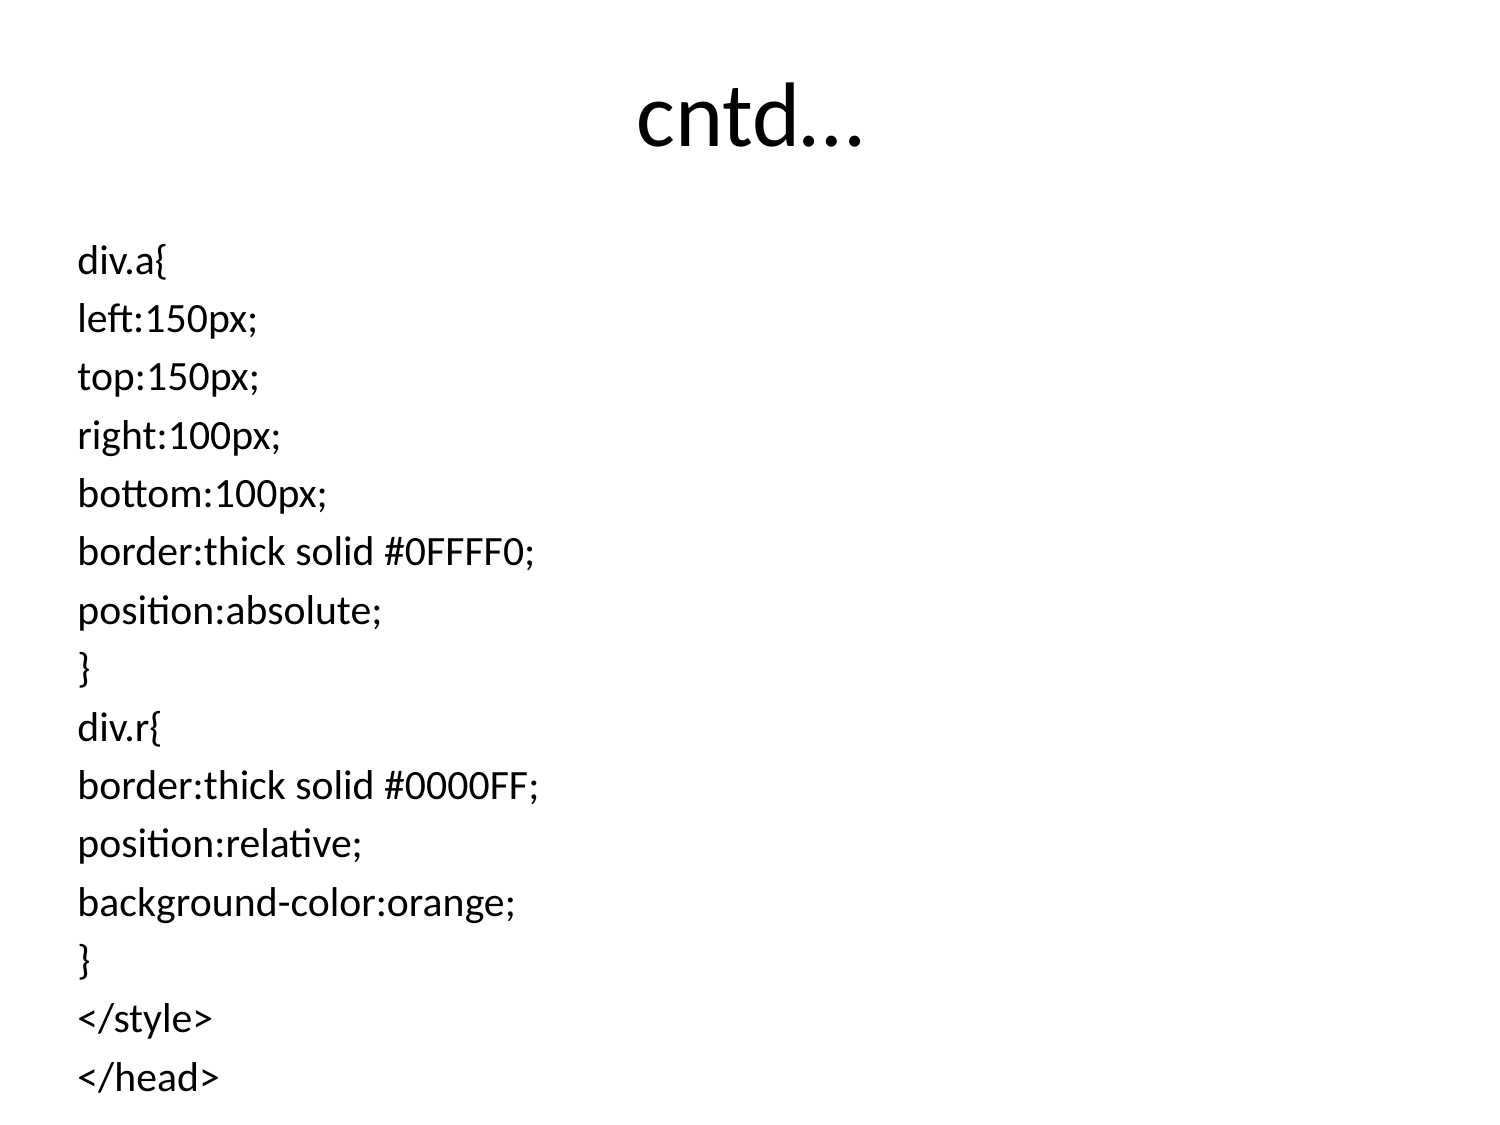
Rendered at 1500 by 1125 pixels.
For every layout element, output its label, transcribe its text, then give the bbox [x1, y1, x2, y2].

title cntd… [75, 45, 1425, 175]
list div.a{ left:150px; top:150px; right:100px; bottom:100px; border:thick solid #0FFFF0; position:absolute; } div.r{ border:thick solid #0000FF; position:relative; background-color:orange; } </style> </head> [62, 224, 1413, 968]
